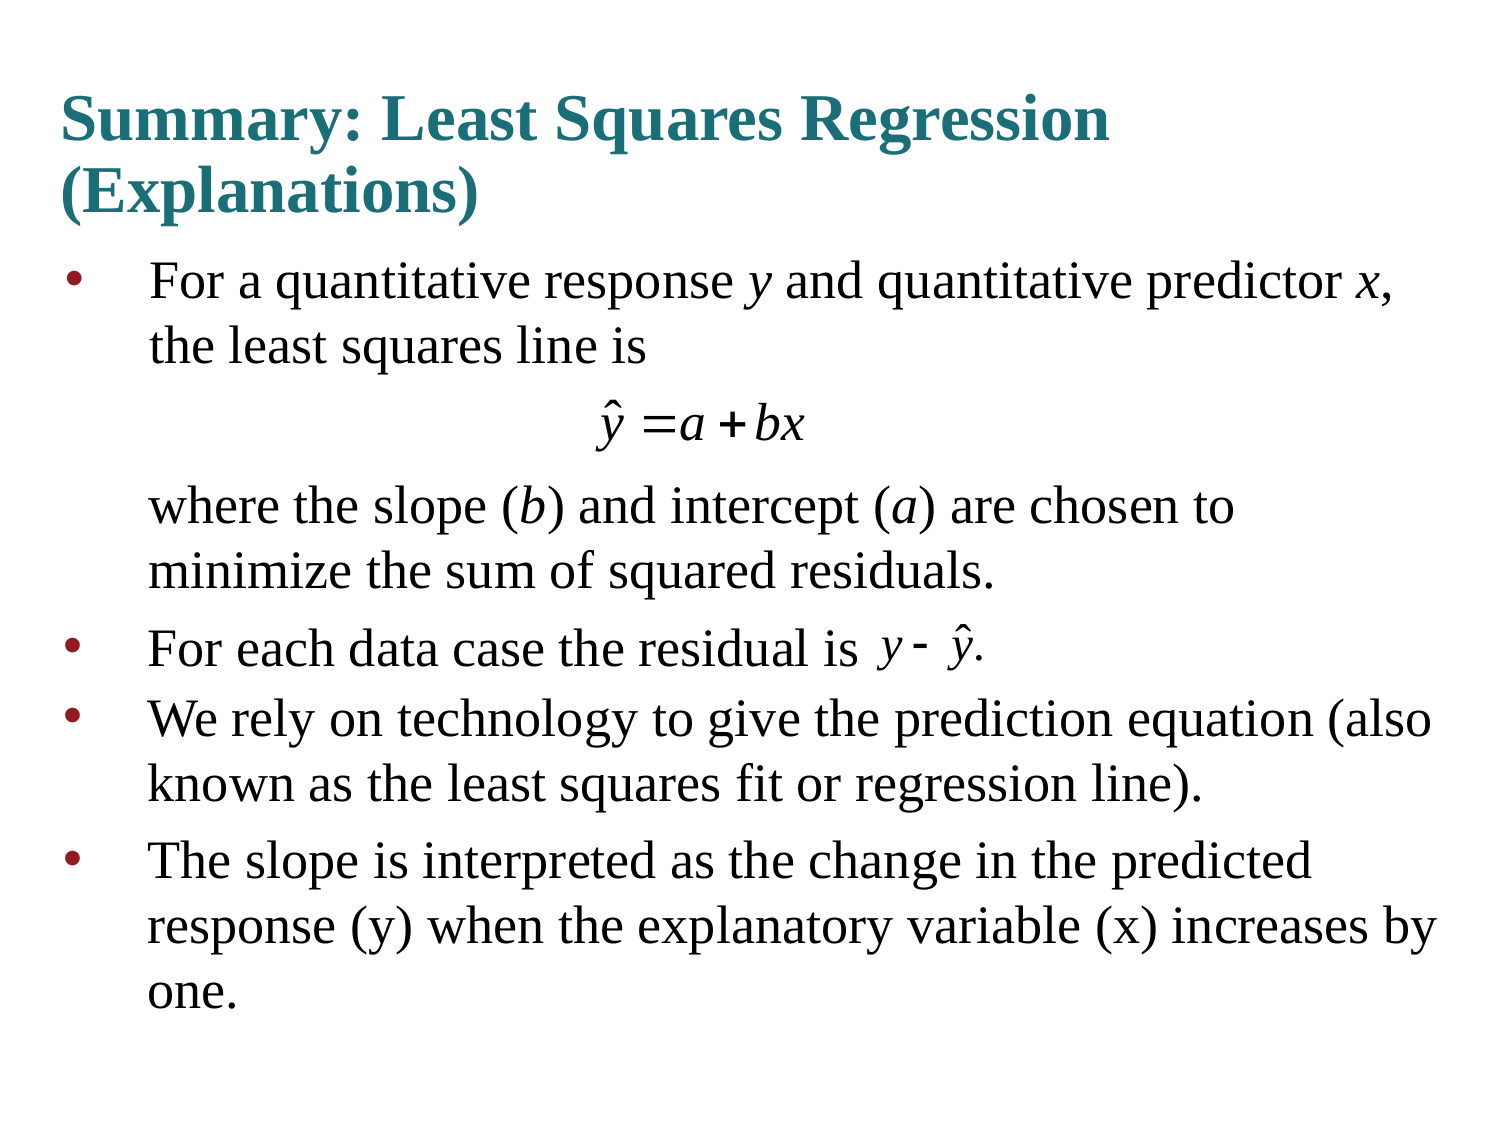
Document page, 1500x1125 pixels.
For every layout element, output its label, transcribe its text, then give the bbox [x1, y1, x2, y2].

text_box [587, 390, 816, 463]
list For a quantitative response y and quantitative predictor x, the least squares line is [50, 237, 1450, 400]
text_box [868, 615, 991, 681]
list where the slope (b) and intercept (a) are chosen to minimize the sum of squared residuals. For each data case the residual is [48, 462, 1448, 675]
list We rely on technology to give the prediction equation (also known as the least squares fit or regression line). The slope is interpreted as the change in the predicted response (y) when the explanatory variable (x) increases by one. [48, 675, 1463, 1013]
title Summary: Least Squares Regression (Explanations) [45, 75, 1447, 235]
